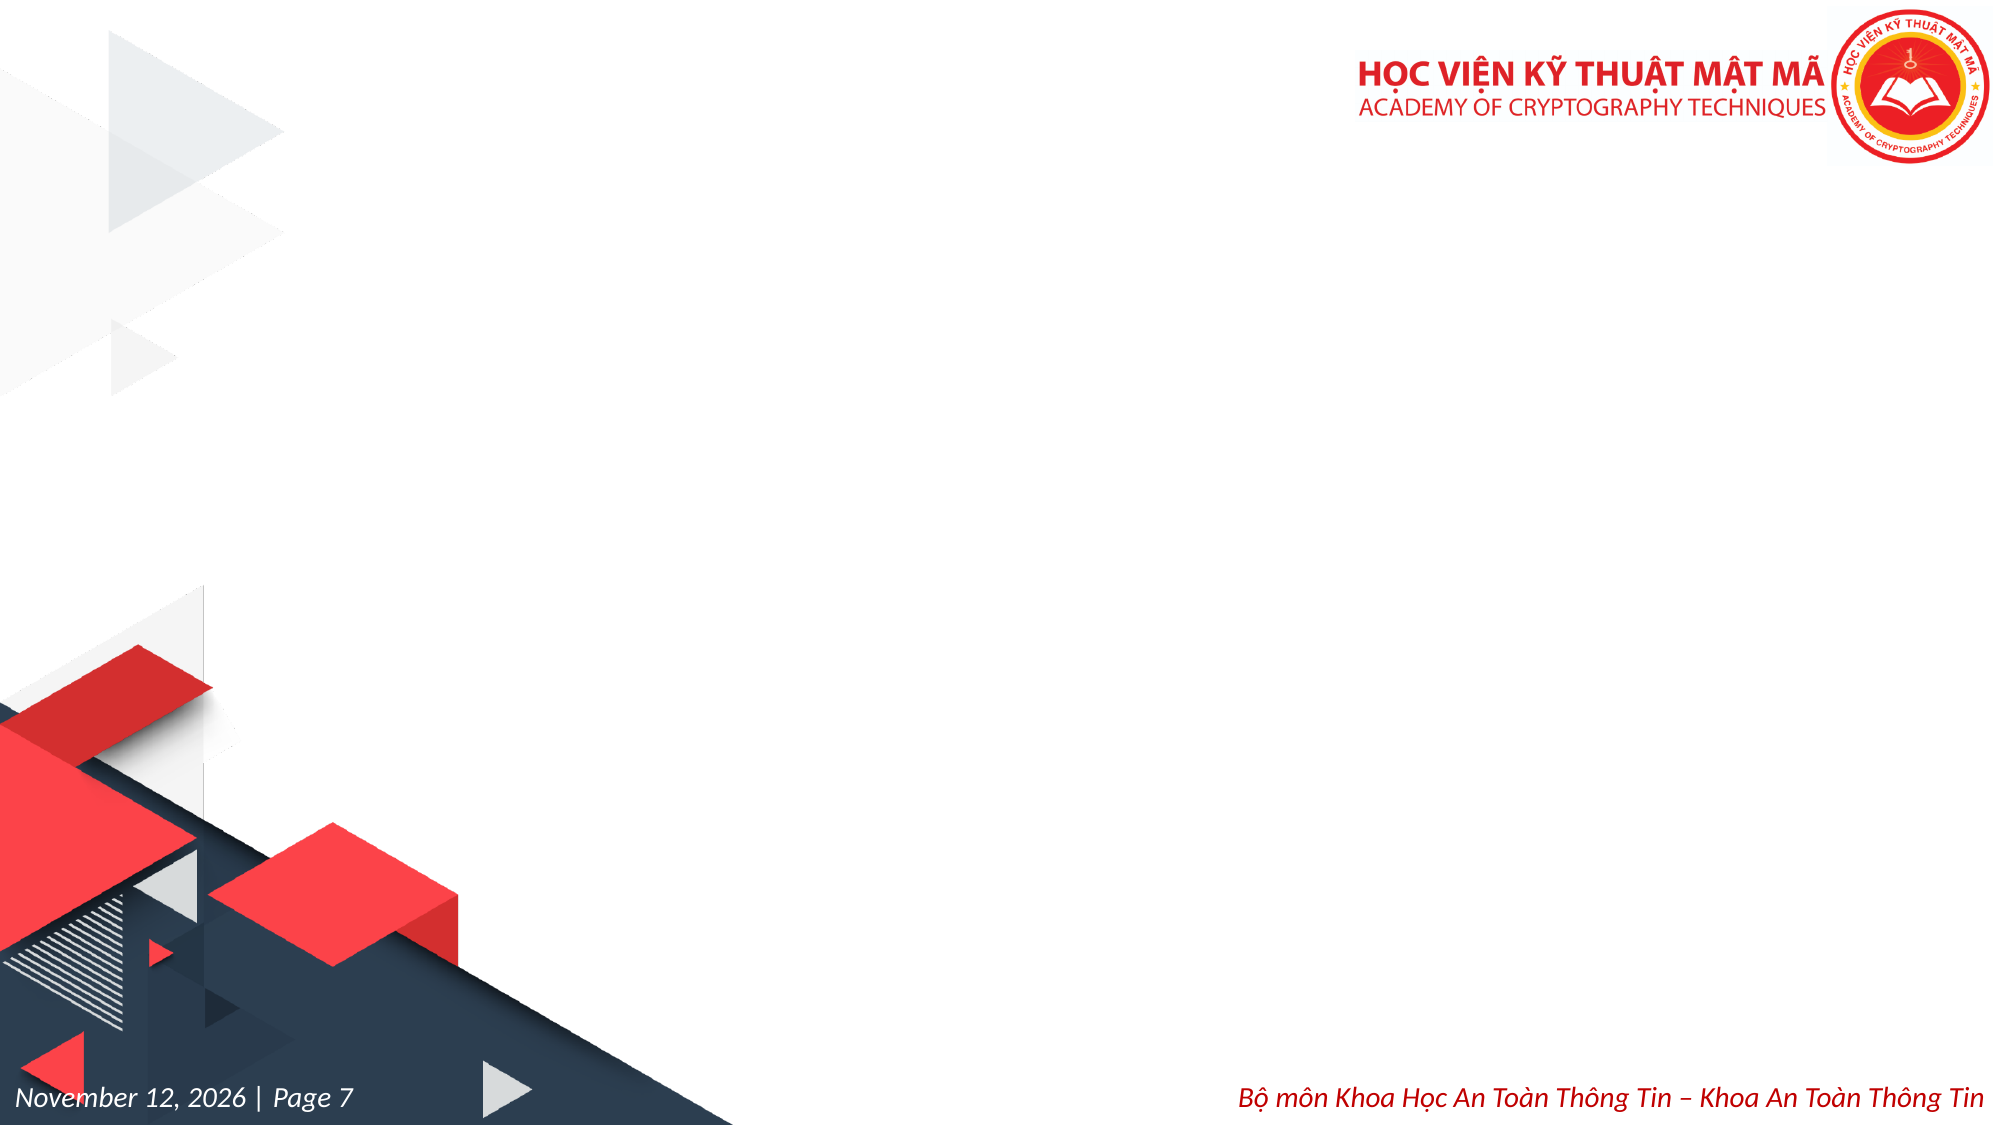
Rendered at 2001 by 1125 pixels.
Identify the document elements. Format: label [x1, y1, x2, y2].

picture [1355, 6, 1993, 166]
picture [0, 30, 733, 1125]
